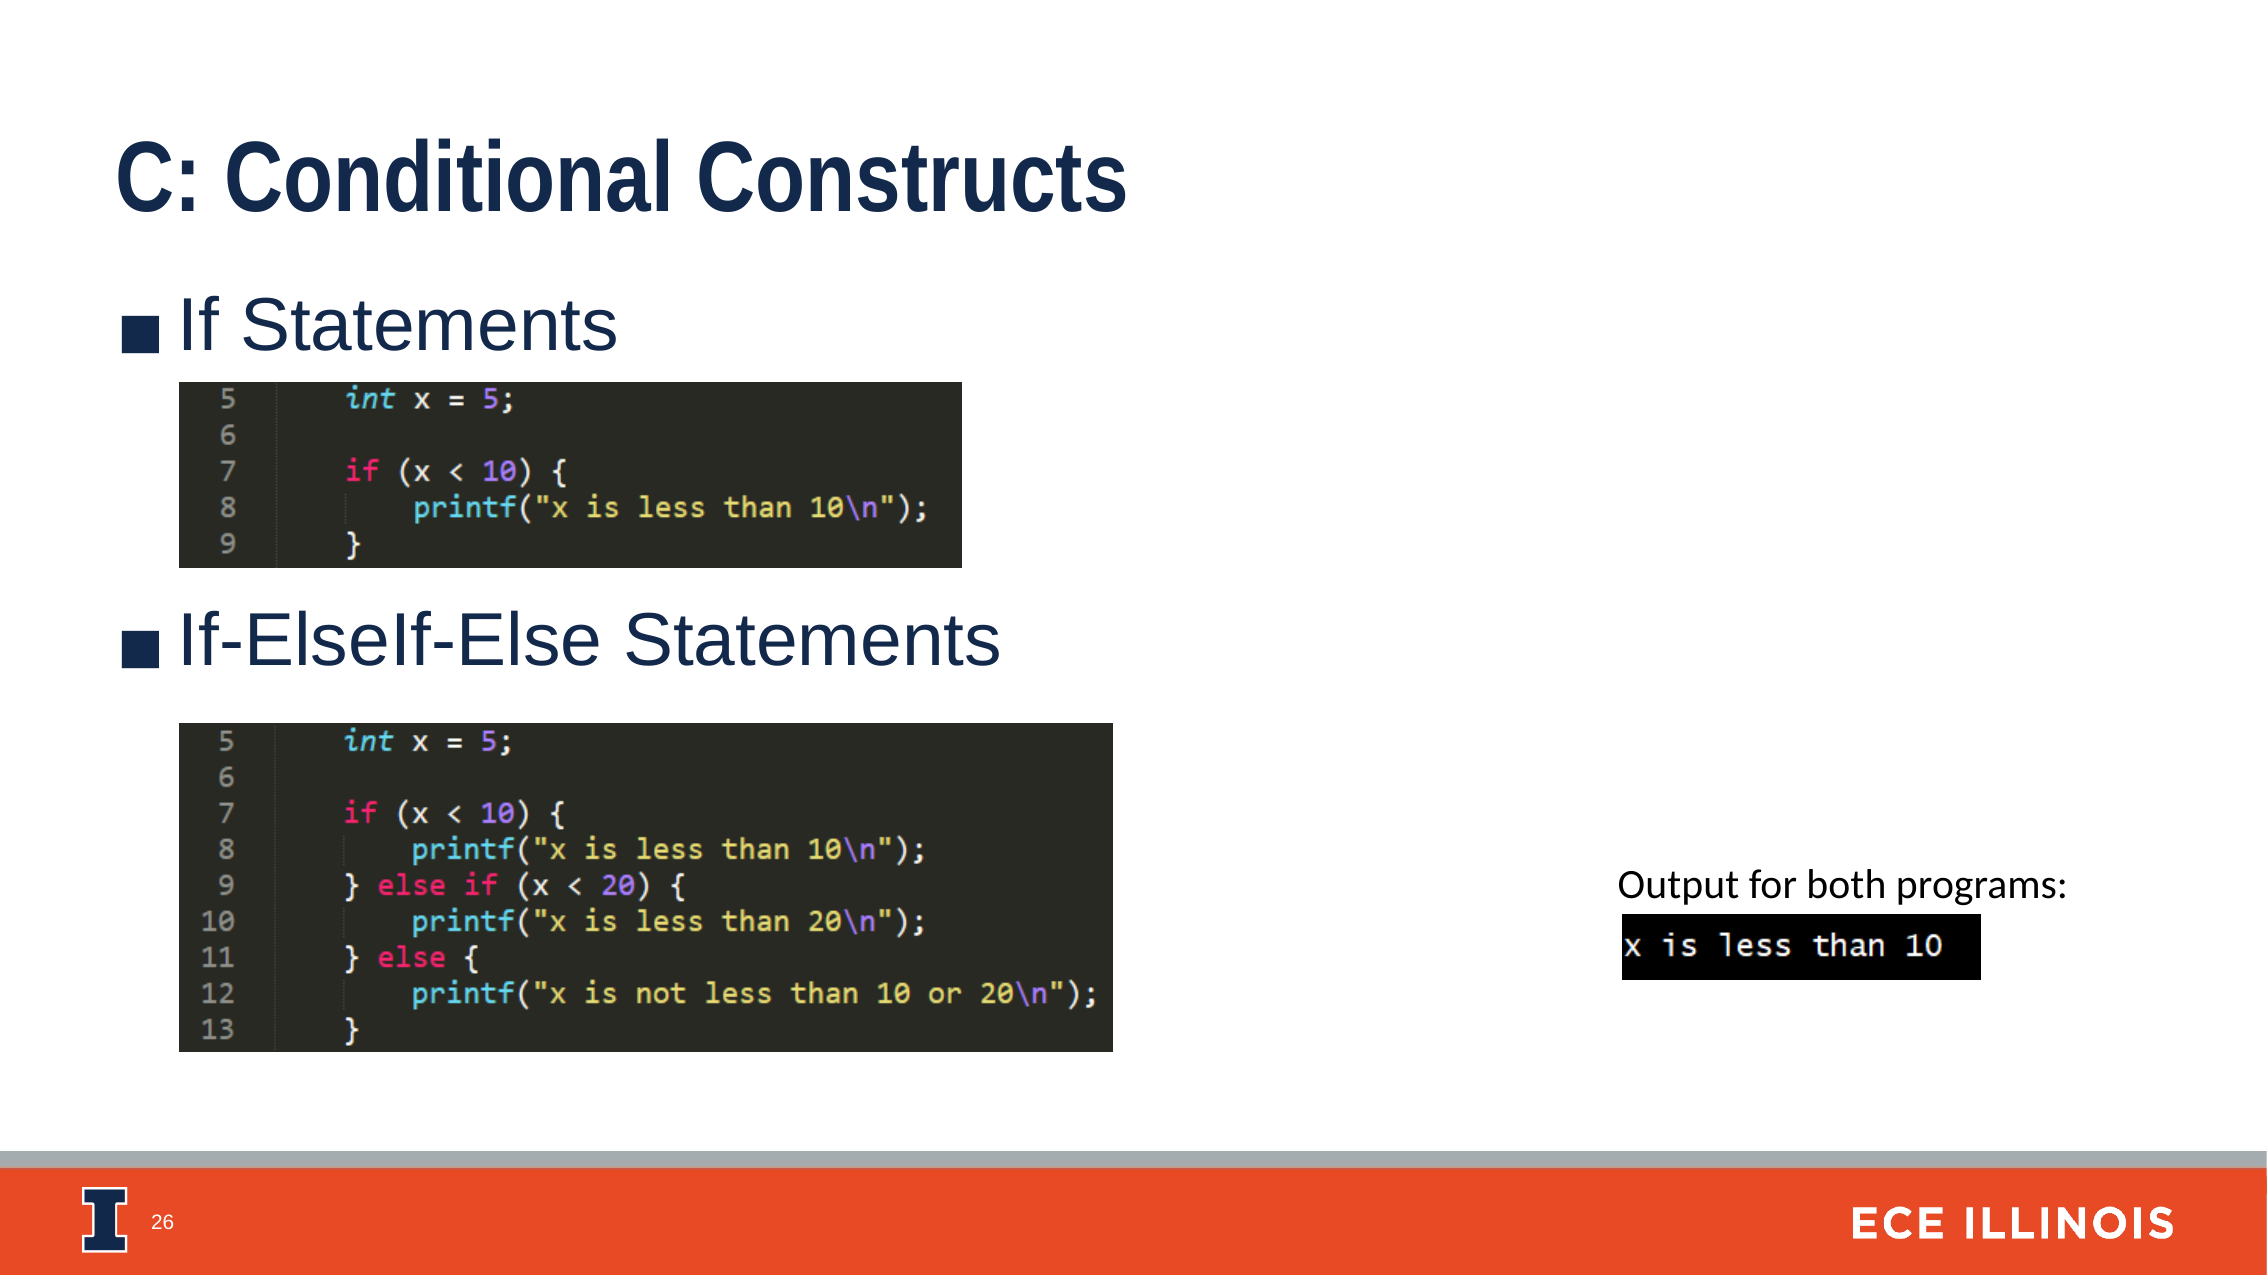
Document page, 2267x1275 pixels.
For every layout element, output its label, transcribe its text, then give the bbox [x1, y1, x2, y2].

picture [179, 723, 1113, 1052]
text_box Output for both programs: [1602, 848, 2087, 915]
list If Statements If-ElseIf-Else Statements [100, 267, 2184, 1102]
list C: Conditional Constructs [100, 104, 2173, 224]
picture [0, 1151, 2267, 1258]
picture [1853, 1206, 2173, 1239]
picture [1622, 914, 1981, 981]
slide_number ‹#› [136, 1187, 224, 1256]
picture [179, 382, 962, 568]
